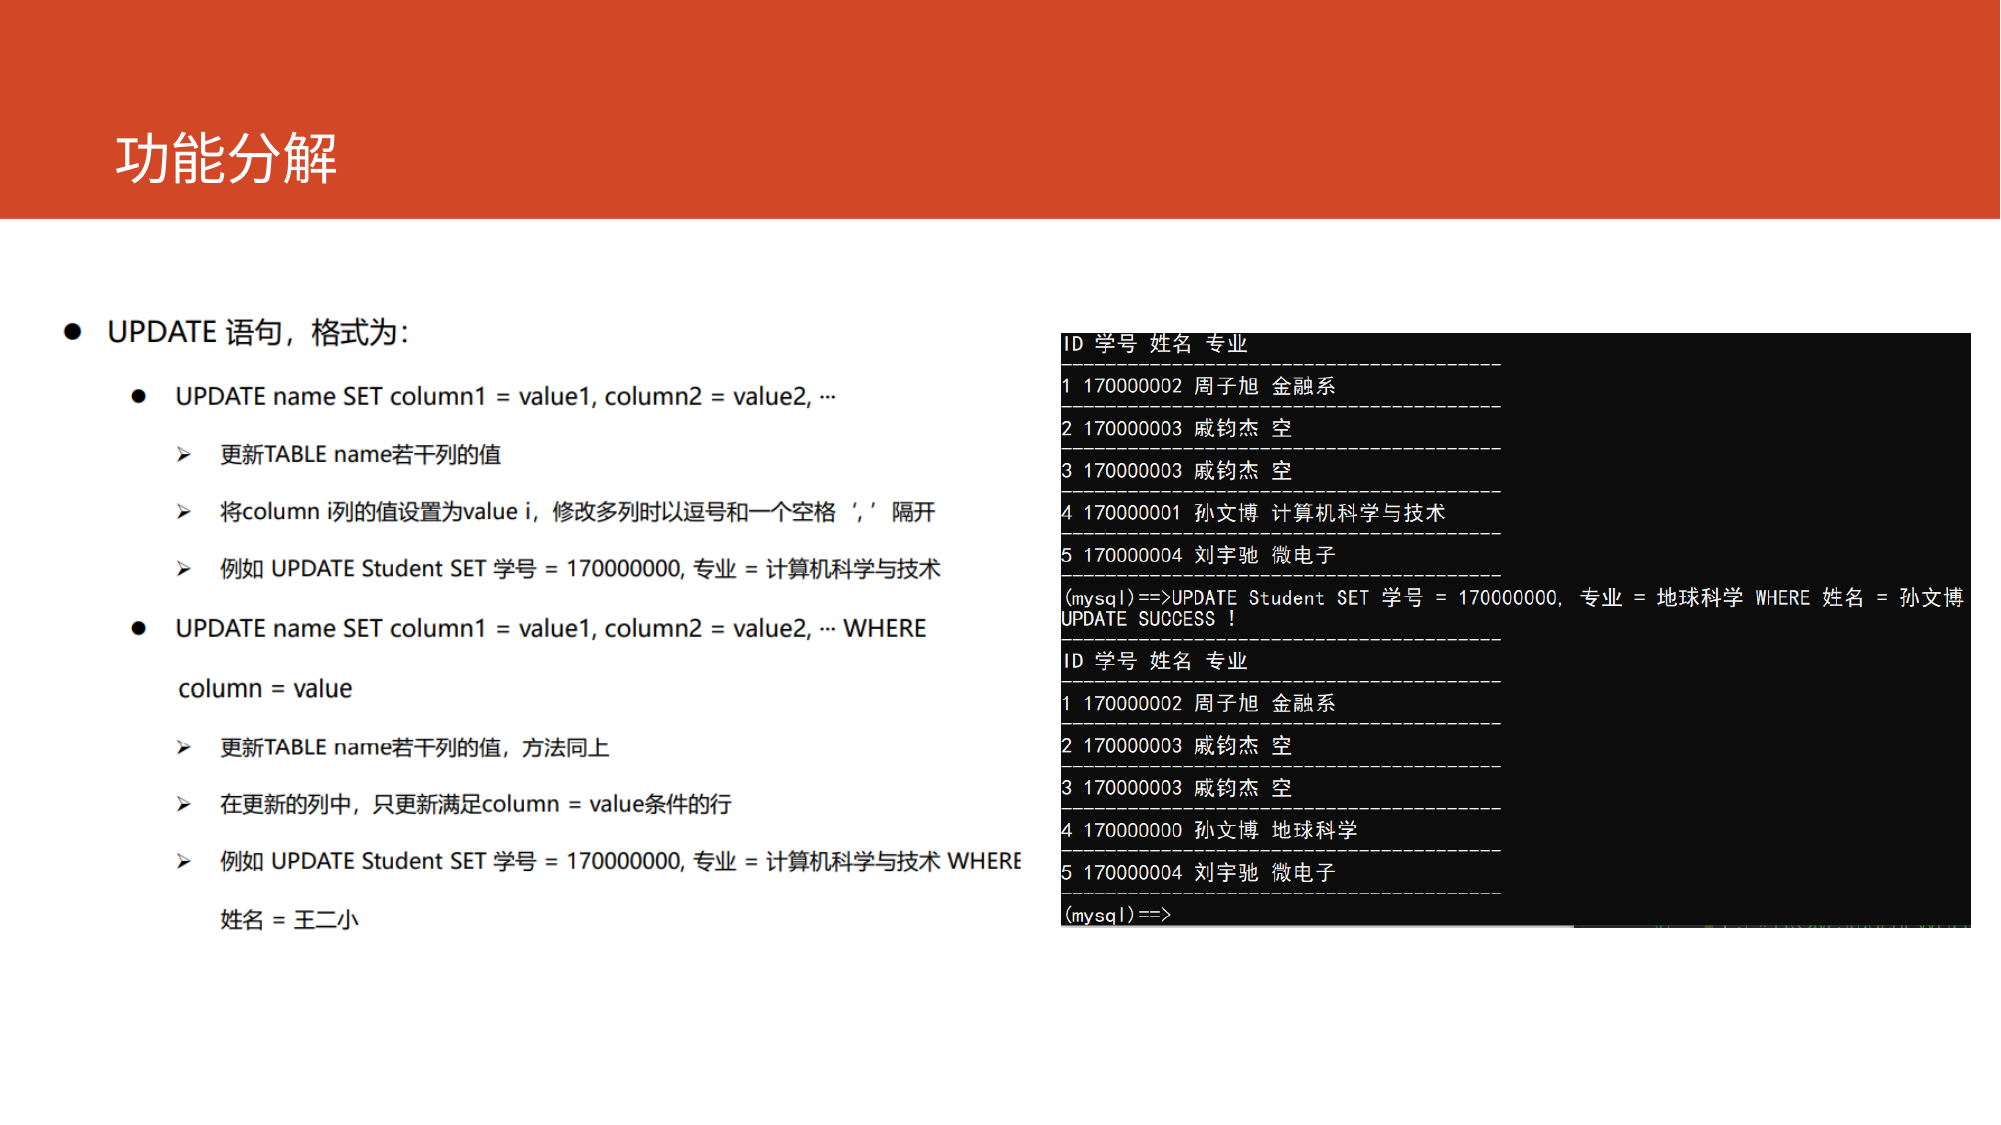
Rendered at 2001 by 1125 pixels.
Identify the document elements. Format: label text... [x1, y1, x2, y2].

title 功能分解 [99, 0, 1863, 199]
picture [1061, 333, 1971, 928]
picture [29, 295, 1021, 962]
